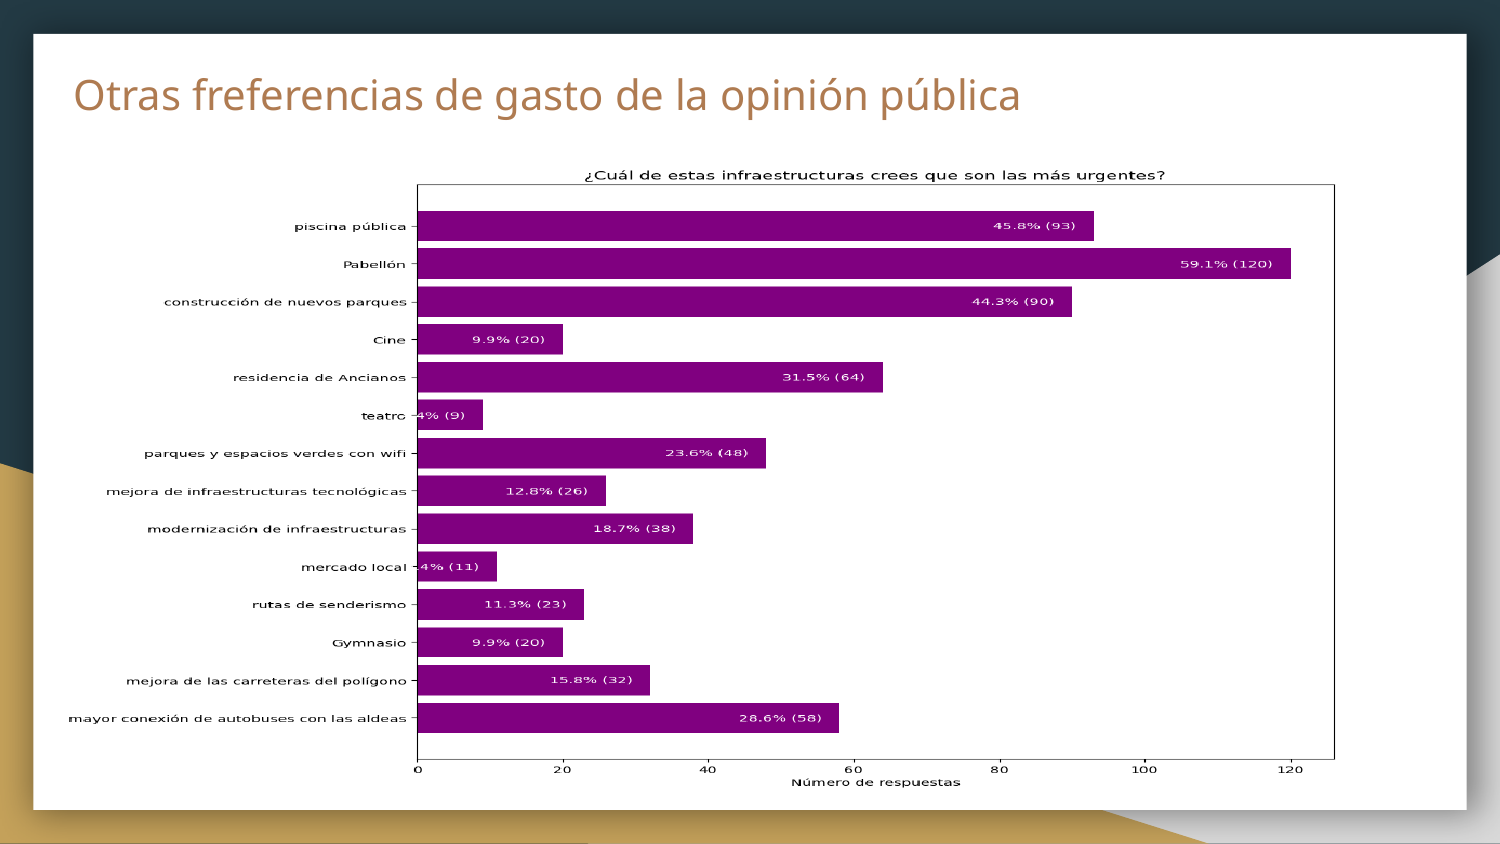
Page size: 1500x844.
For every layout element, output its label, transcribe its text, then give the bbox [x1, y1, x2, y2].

title Otras freferencias de gasto de la opinión pública [58, 50, 1321, 139]
picture [58, 164, 1344, 793]
